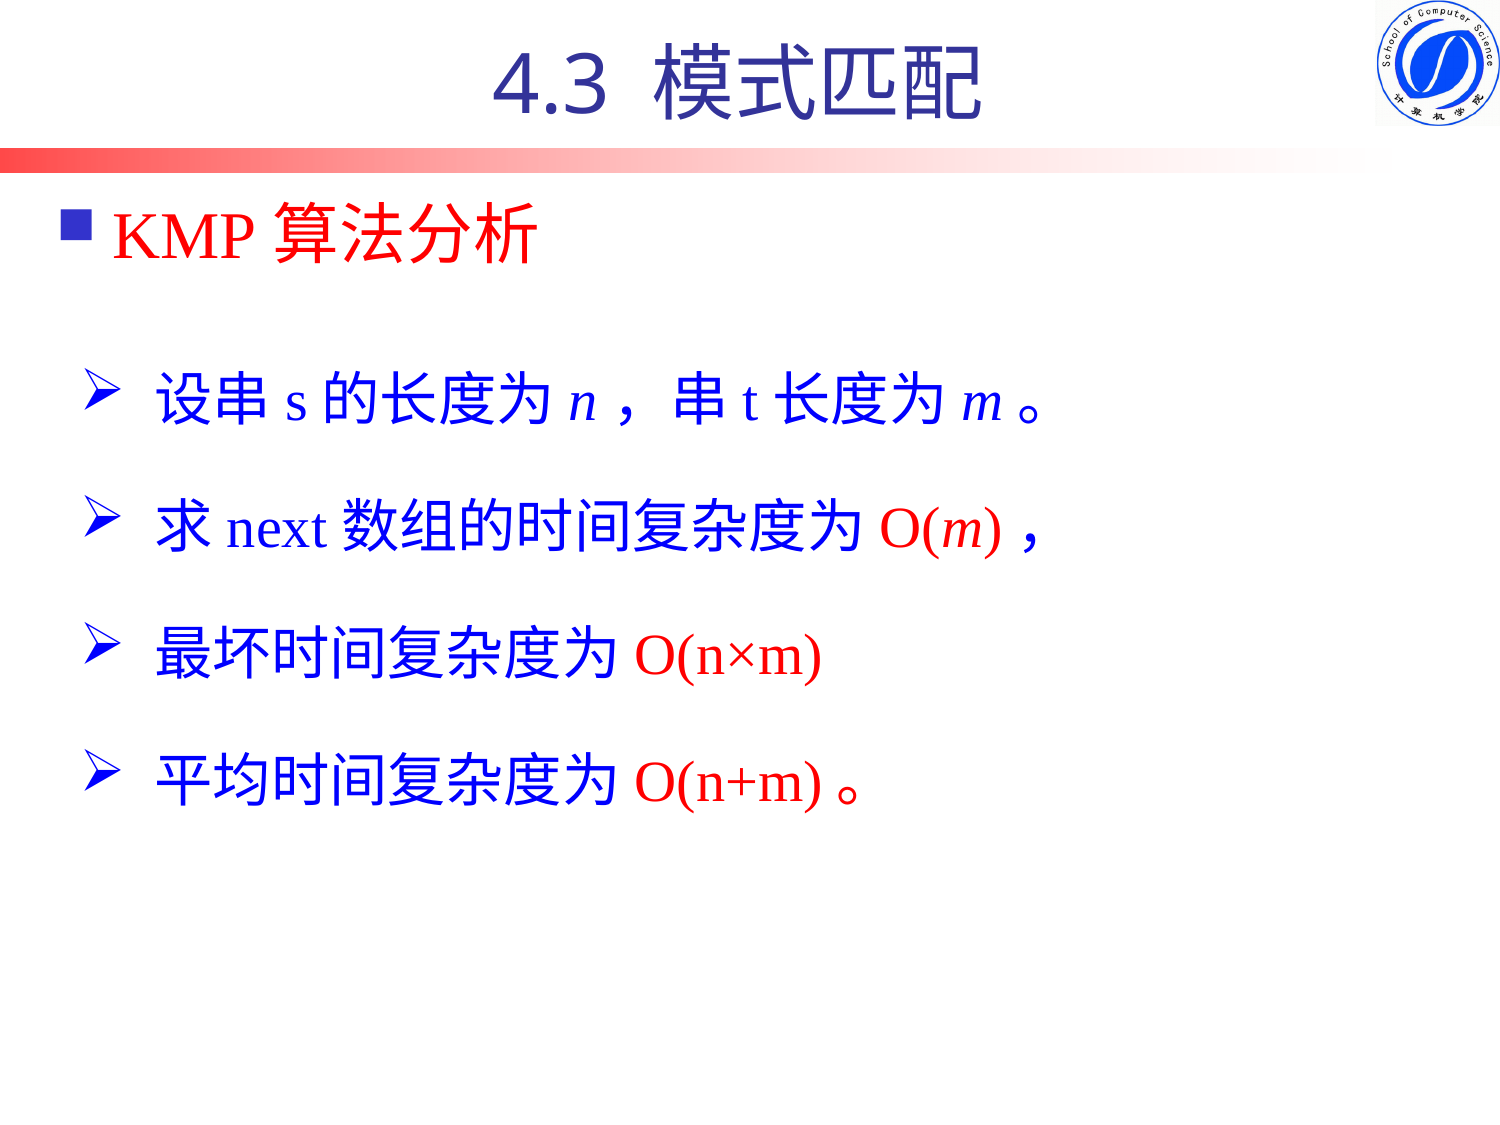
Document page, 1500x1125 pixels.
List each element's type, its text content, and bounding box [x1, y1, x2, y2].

picture [1375, 0, 1500, 126]
text_box 4.3 模式匹配 [88, 31, 1367, 138]
text_box 设串s的长度为n，串t长度为m。 求next数组的时间复杂度为O(m)， 最坏时间复杂度为O(n×m) 平均时间复杂度为O(n+m)。 [64, 326, 1403, 821]
text_box KMP算法分析 [41, 184, 833, 279]
